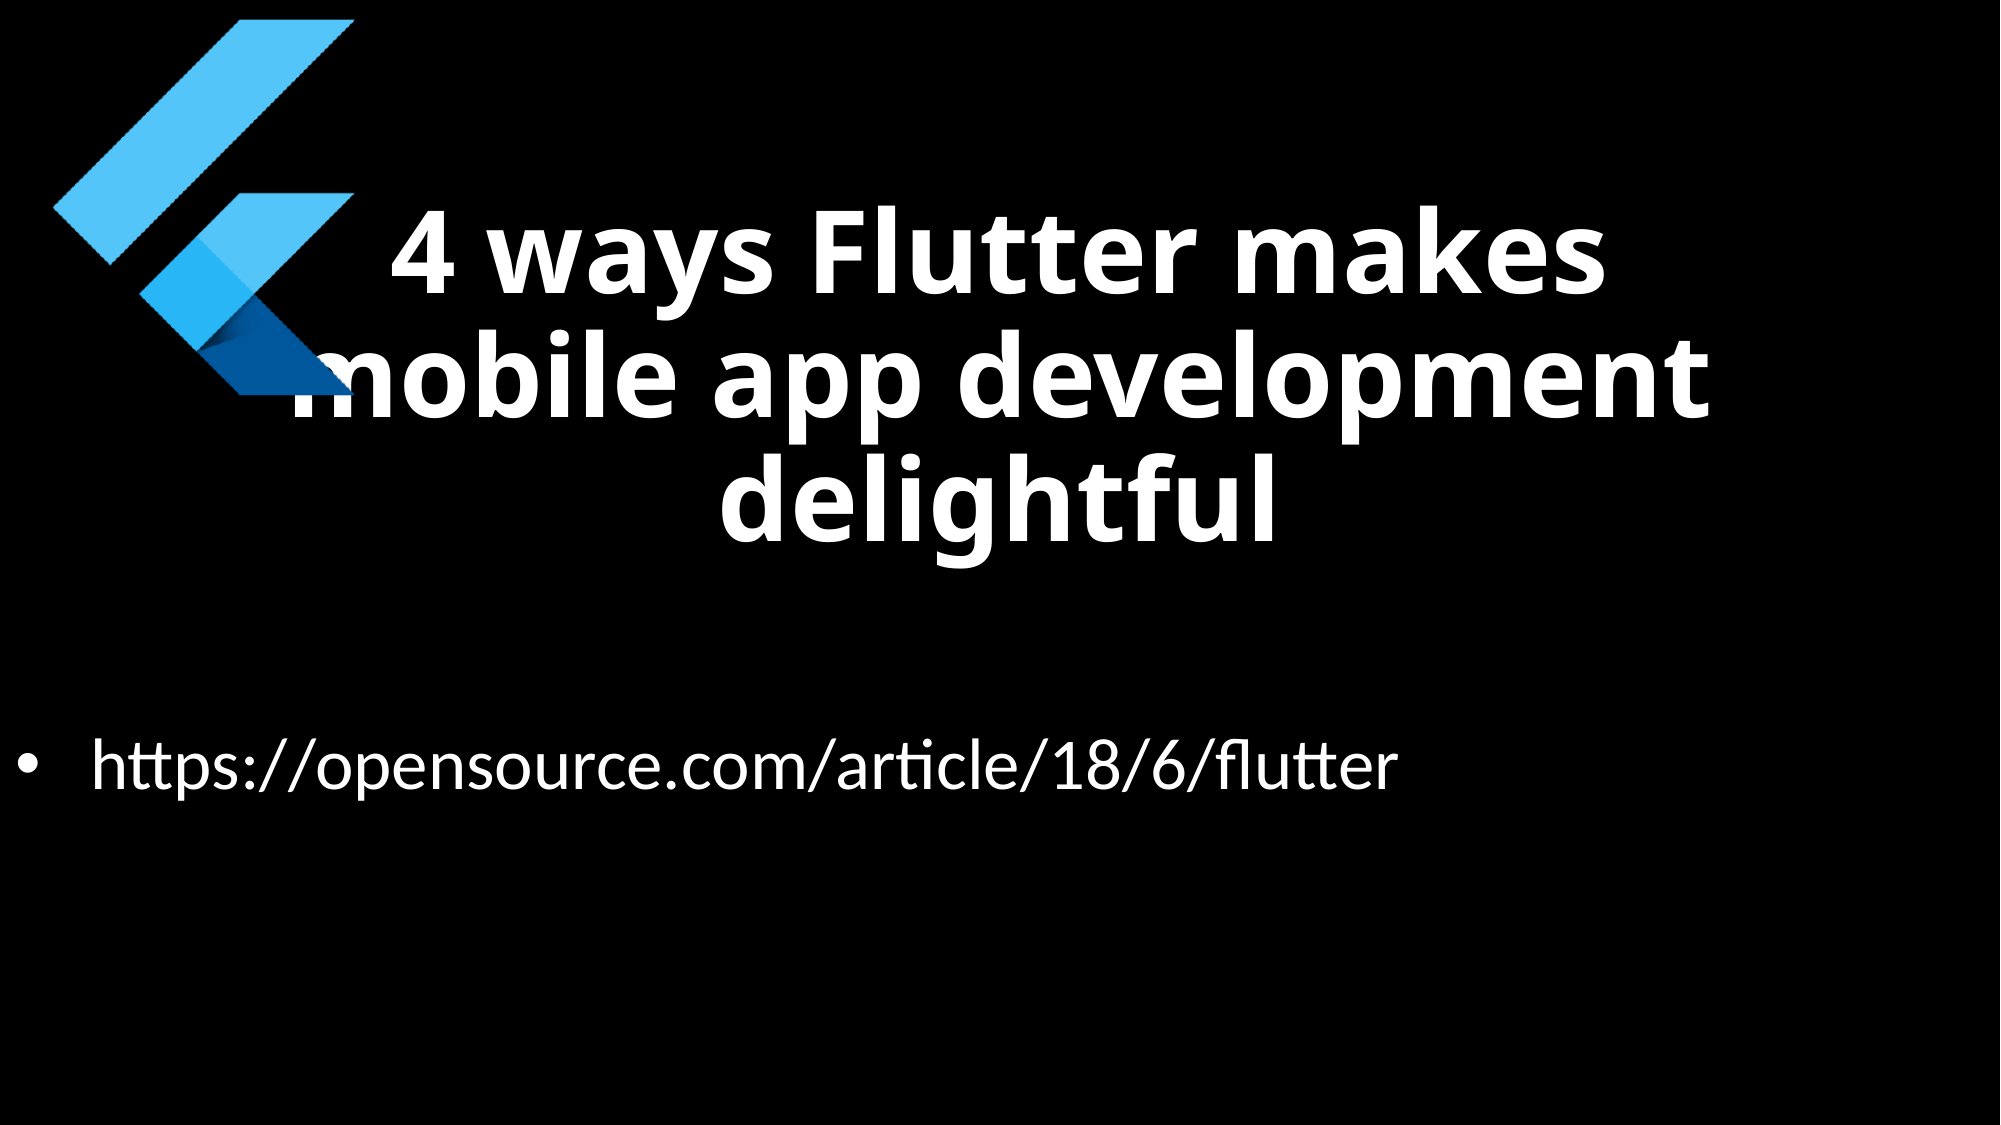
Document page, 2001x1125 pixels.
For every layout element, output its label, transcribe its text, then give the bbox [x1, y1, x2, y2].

picture [0, 0, 417, 417]
subtitle https://opensource.com/article/18/6/flutter [0, 719, 2000, 1125]
title 4 ways Flutter makes mobile app development delightful [249, 184, 1750, 576]
